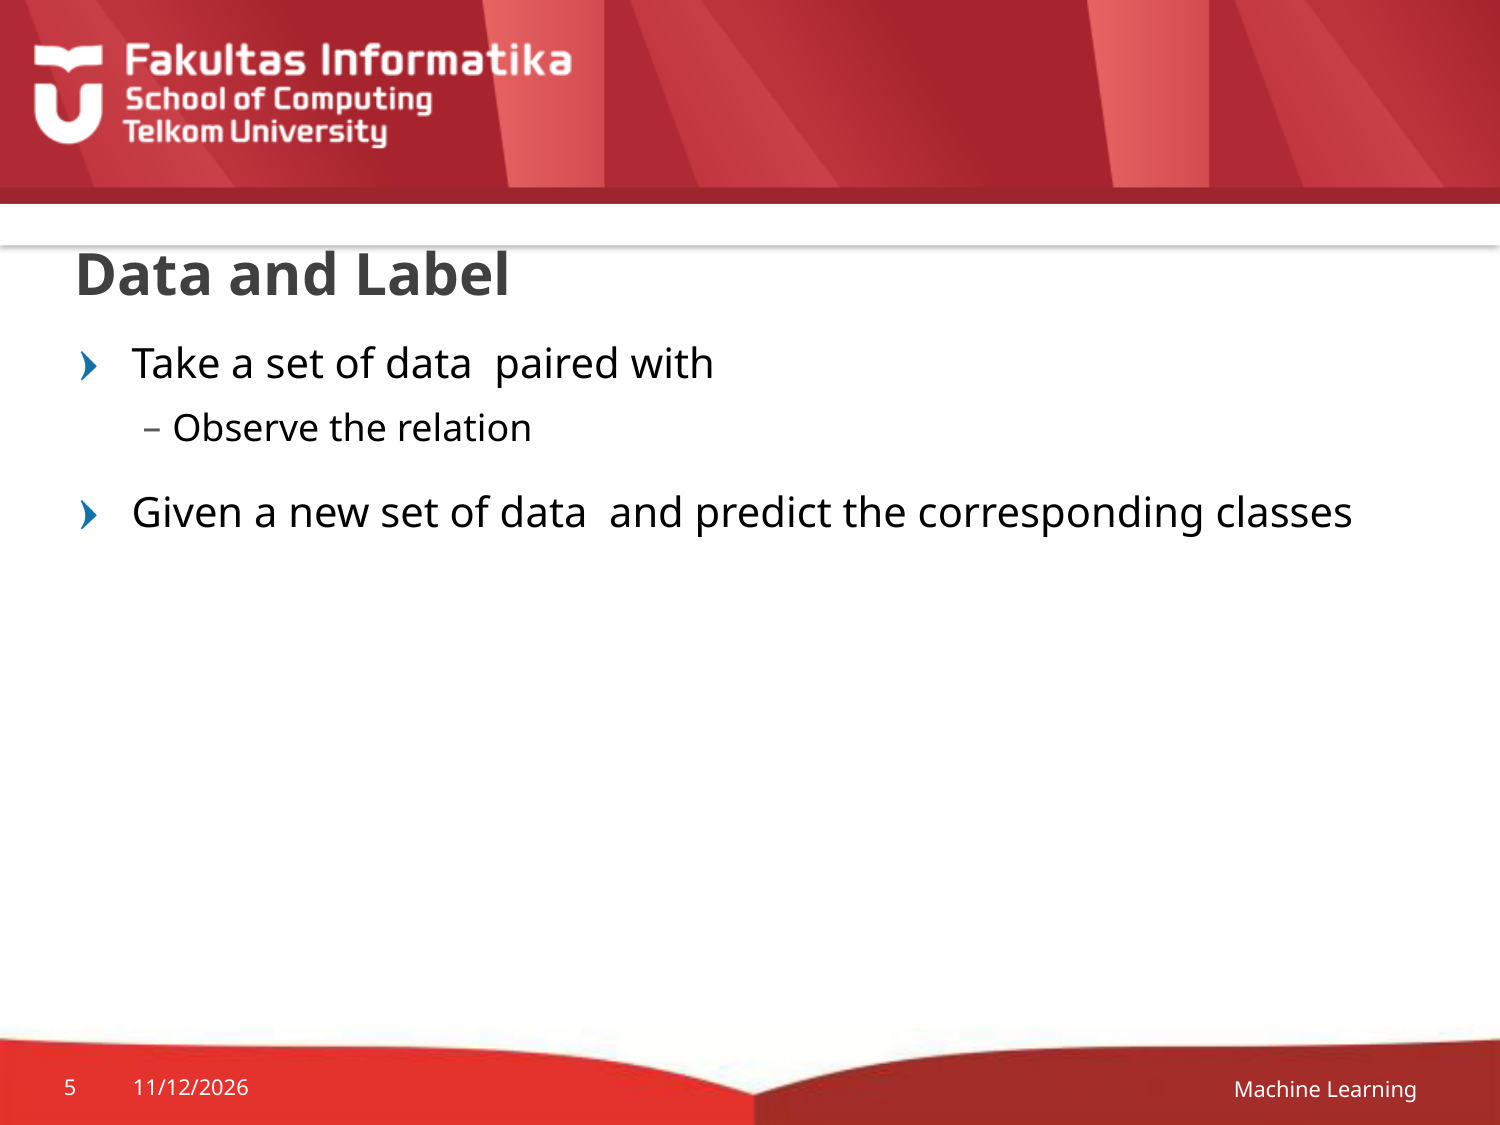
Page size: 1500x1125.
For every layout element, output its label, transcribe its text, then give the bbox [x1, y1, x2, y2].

title Data and Label [59, 219, 1426, 325]
picture [75, 342, 100, 382]
slide_number 5 [63, 1058, 123, 1119]
list Machine Learning [888, 1058, 1433, 1119]
picture [0, 1024, 1500, 1125]
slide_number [132, 1058, 403, 1119]
picture [0, 0, 1500, 203]
picture [75, 491, 100, 531]
